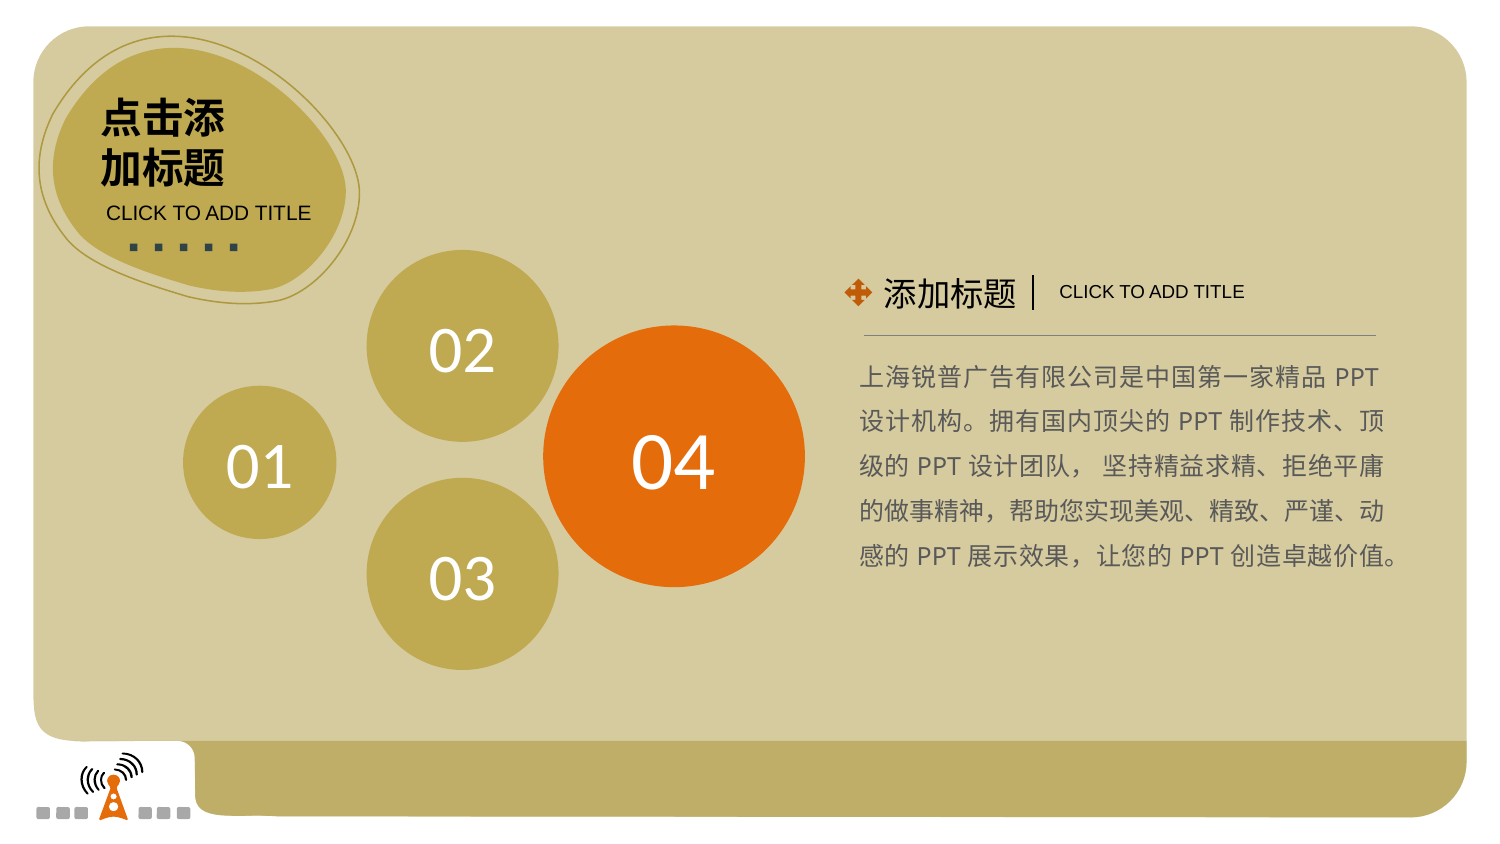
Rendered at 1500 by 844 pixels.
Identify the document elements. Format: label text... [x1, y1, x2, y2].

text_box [366, 249, 559, 443]
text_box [182, 385, 337, 540]
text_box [38, 35, 360, 304]
text_box 上海锐普广告有限公司是中国第一家精品PPT设计机构。拥有国内顶尖的PPT制作技术、顶级的PPT设计团队， 坚持精益求精、拒绝平庸的做事精神，帮助您实现美观、精致、严谨、动感的PPT展示效果，让您的PPT创造卓越价值。 [844, 338, 1400, 578]
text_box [844, 265, 1377, 336]
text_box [366, 477, 559, 671]
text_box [542, 325, 806, 588]
